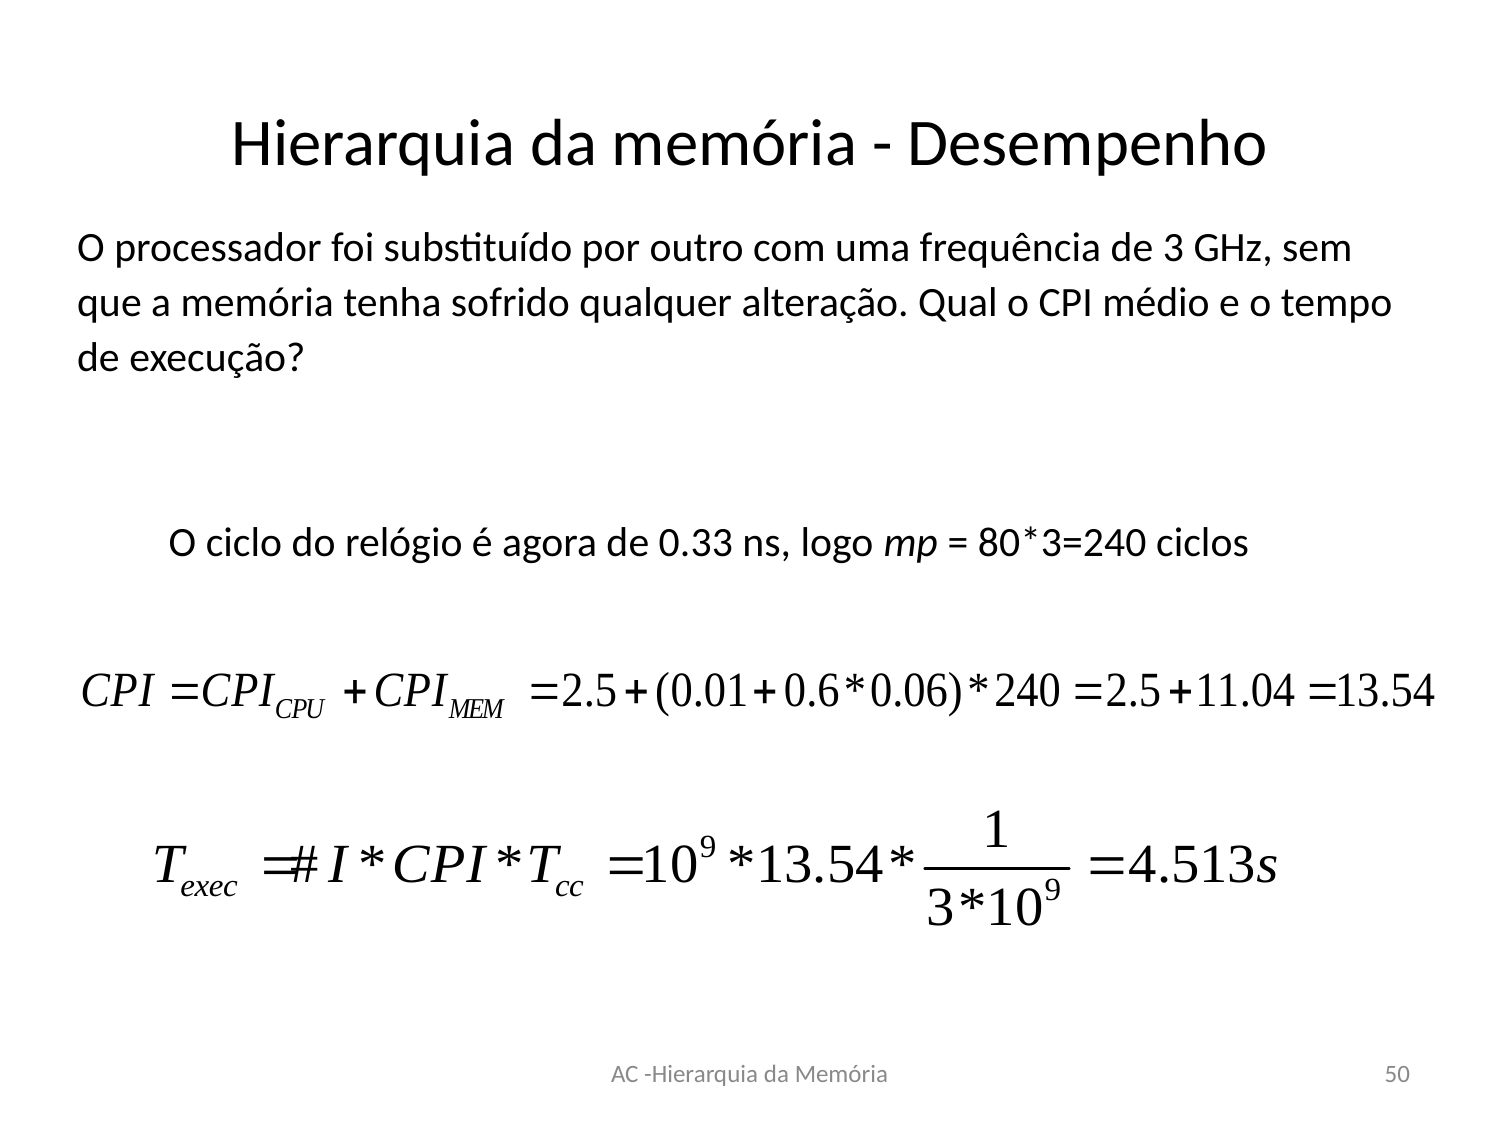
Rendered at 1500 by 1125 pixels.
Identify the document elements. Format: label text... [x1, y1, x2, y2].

slide_number 50 [1074, 1042, 1425, 1103]
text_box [74, 656, 1443, 732]
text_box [146, 794, 1290, 938]
text_box O processador foi substituído por outro com uma frequência de 3 GHz, sem que a memória tenha sofrido qualquer alteração. Qual o CPI médio e o tempo de execução? [62, 207, 1413, 387]
title Hierarquia da memória - Desempenho [75, 45, 1425, 233]
text_box O ciclo do relógio é agora de 0.33 ns, logo mp = 80*3=240 ciclos [153, 507, 1264, 573]
footer AC -Hierarquia da Memória [512, 1042, 988, 1103]
